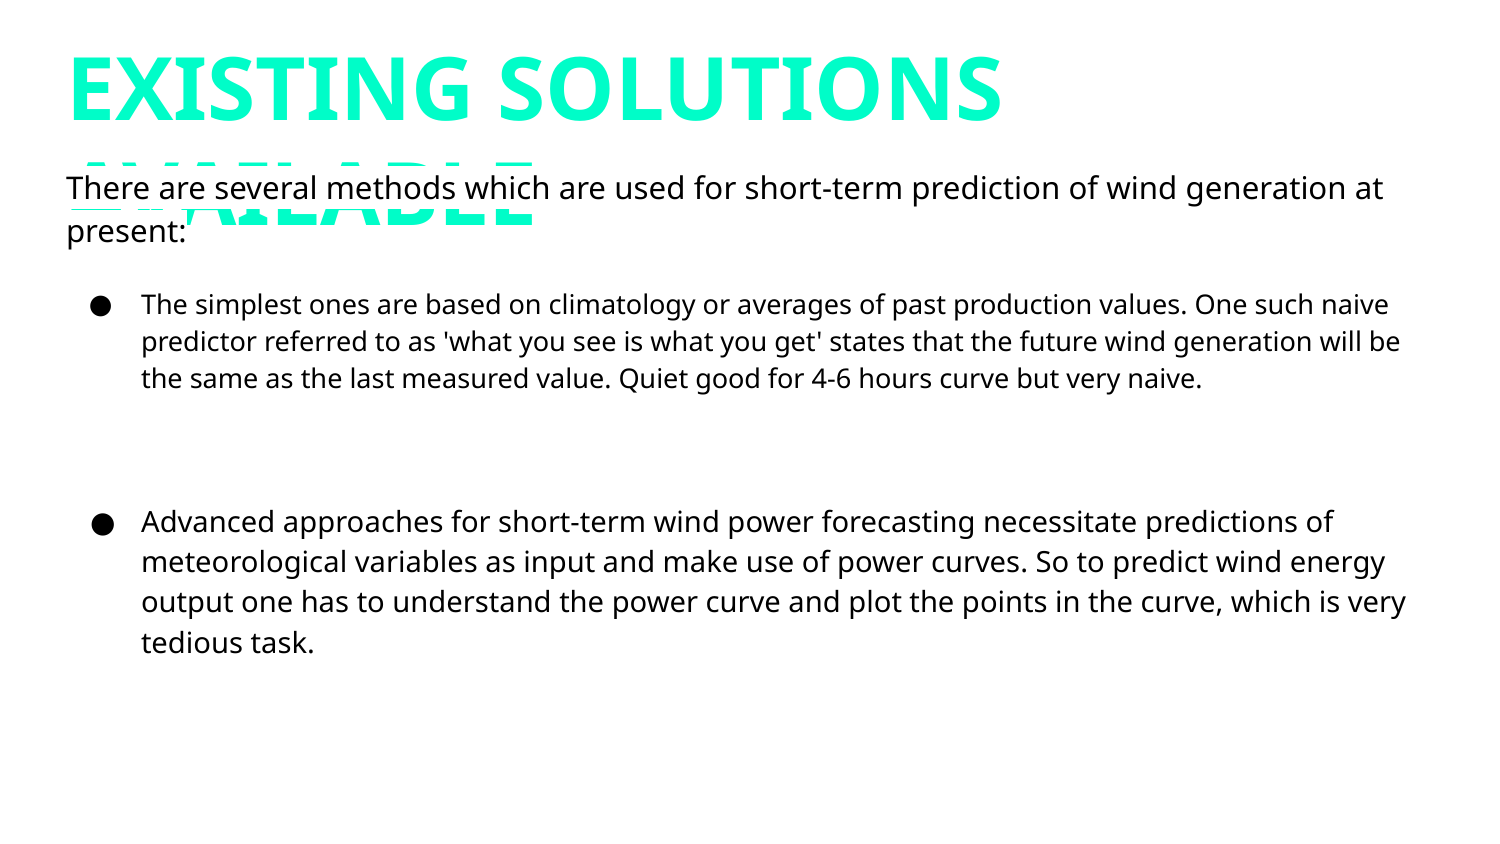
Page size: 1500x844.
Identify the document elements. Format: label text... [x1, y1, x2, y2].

list There are several methods which are used for short-term prediction of wind generation at present: The simplest ones are based on climatology or averages of past production values. One such naive predictor referred to as 'what you see is what you get' states that the future wind generation will be the same as the last measured value. Quiet good for 4-6 hours curve but very naive. Advanced approaches for short-term wind power forecasting necessitate predictions of meteorological variables as input and make use of power curves. So to predict wind energy output one has to understand the power curve and plot the points in the curve, which is very tedious task. [51, 147, 1449, 696]
title EXISTING SOLUTIONS AVAILABLE [51, 17, 1449, 147]
